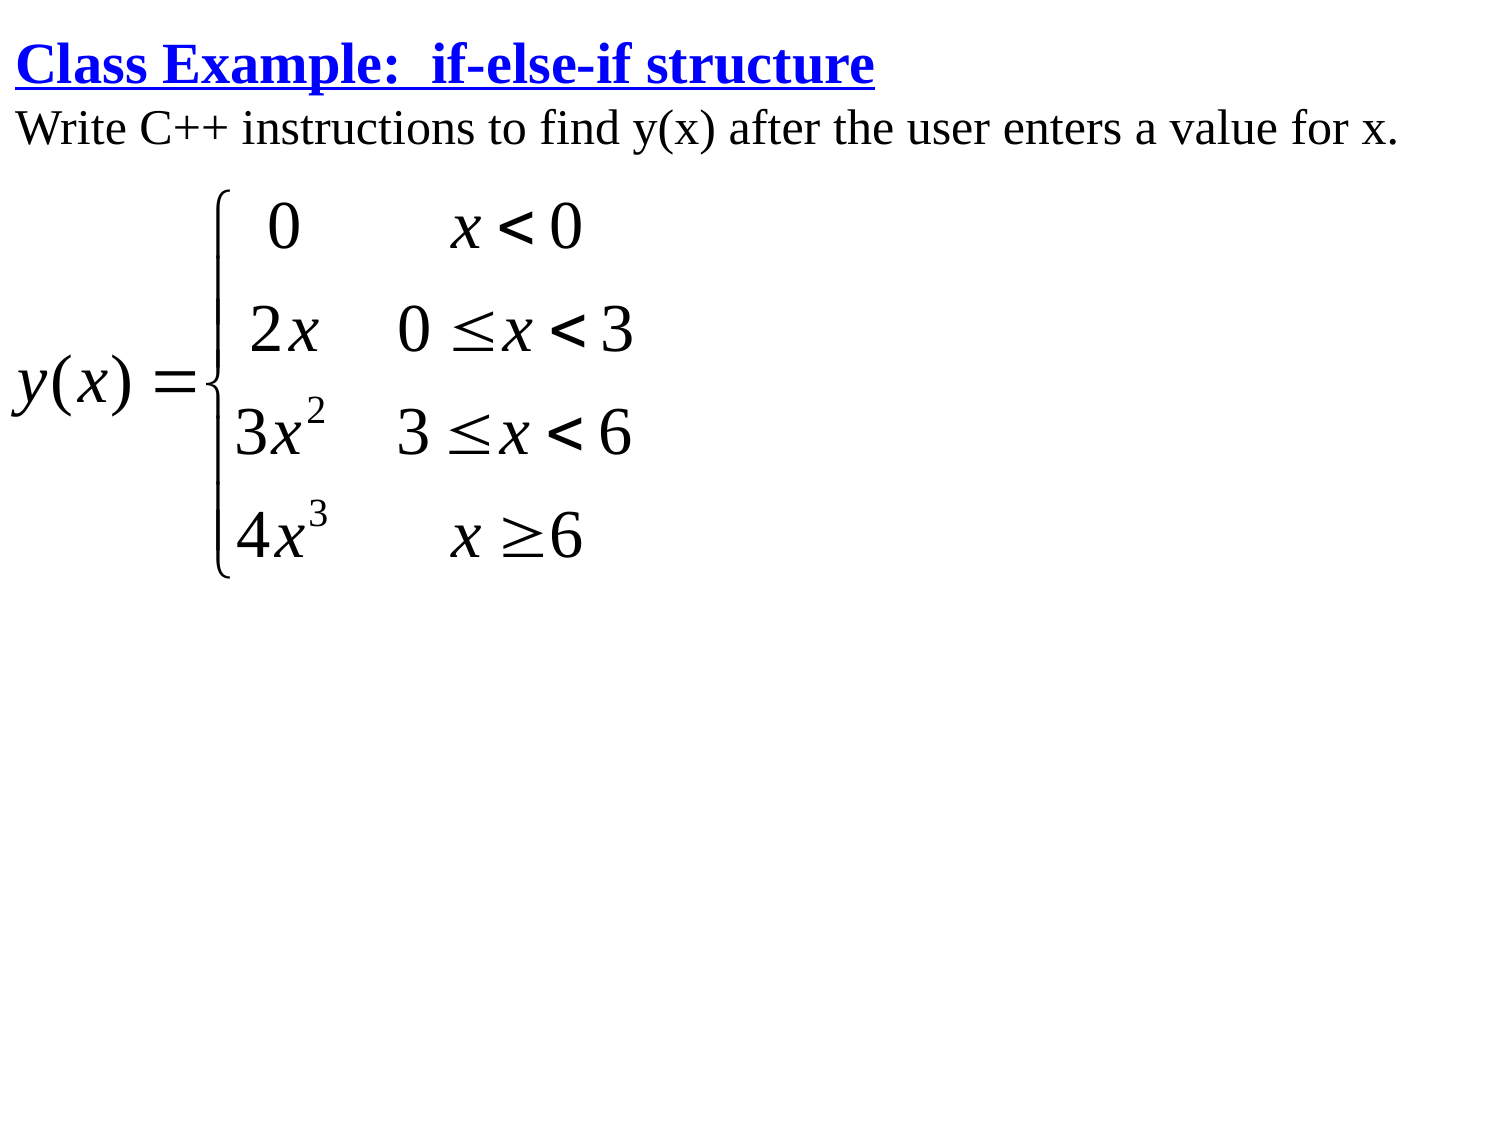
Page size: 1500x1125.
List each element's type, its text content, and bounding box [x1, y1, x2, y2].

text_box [0, 179, 646, 591]
title Class Example: if-else-if structure Write C++ instructions to find y(x) after the user enters a value for x. [0, 0, 1500, 180]
